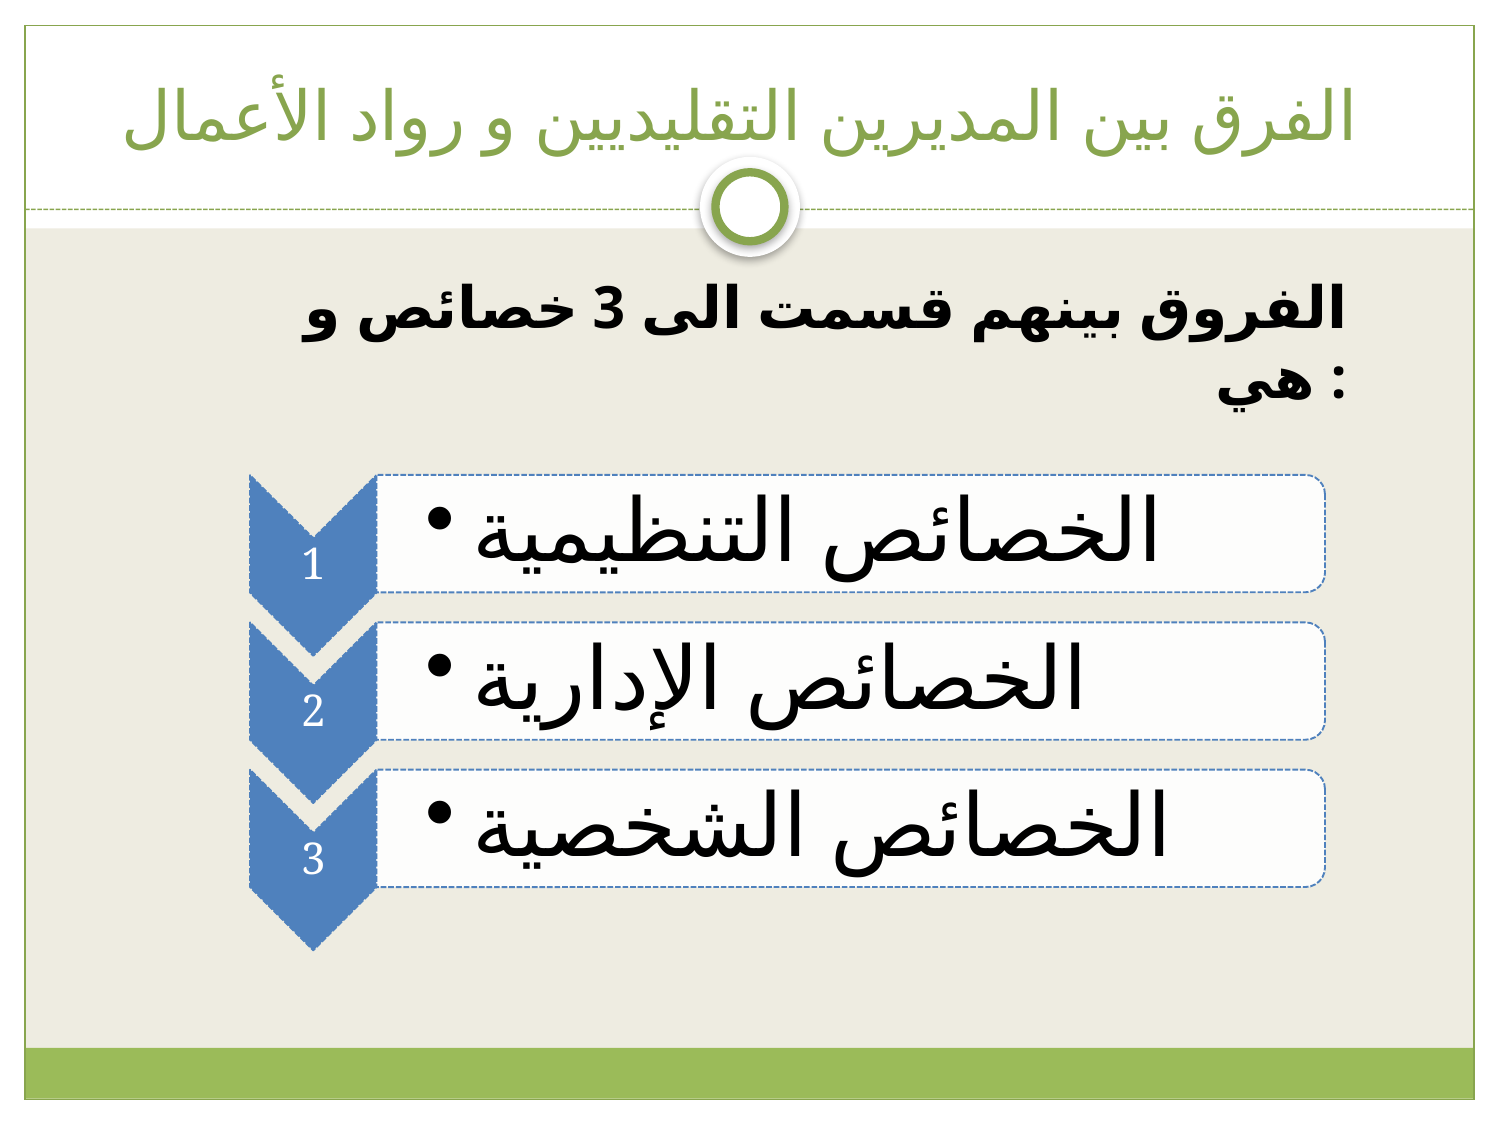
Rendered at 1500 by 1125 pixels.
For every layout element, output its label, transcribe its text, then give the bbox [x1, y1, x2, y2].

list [249, 474, 1326, 951]
title الفرق بين المديرين التقليديين و رواد الأعمال [49, 37, 1450, 162]
text_box الفروق بينهم قسمت الى 3 خصائص و هي : [262, 262, 1363, 418]
